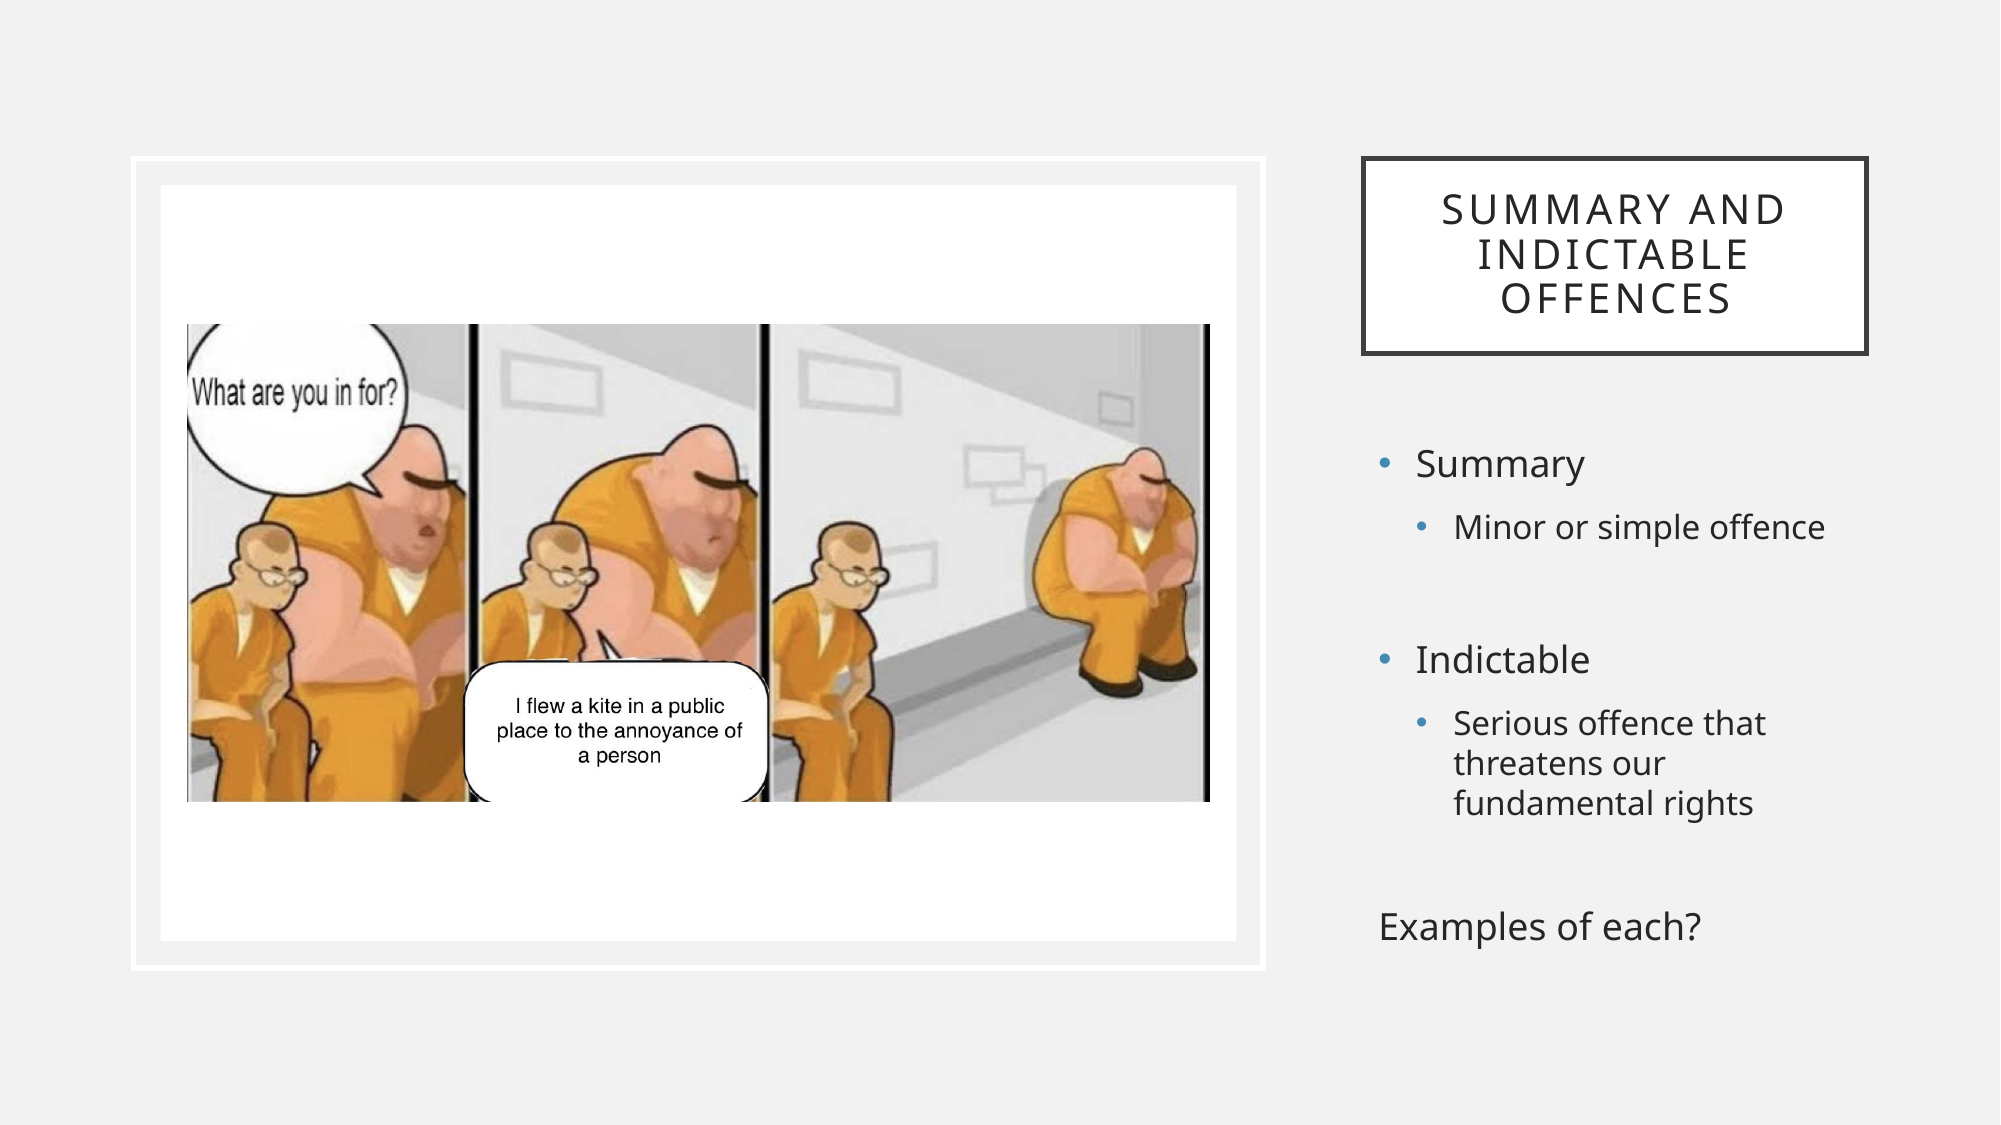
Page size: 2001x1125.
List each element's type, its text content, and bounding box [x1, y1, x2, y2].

title SUMMARY AND INDICTABLE OFFENCES [1361, 156, 1869, 356]
picture [187, 324, 1210, 802]
list Summary Minor or simple offence Indictable Serious offence that threatens our fundamental rights Examples of each? [1363, 432, 1866, 968]
text_box [133, 157, 1264, 969]
text_box [159, 184, 1237, 942]
